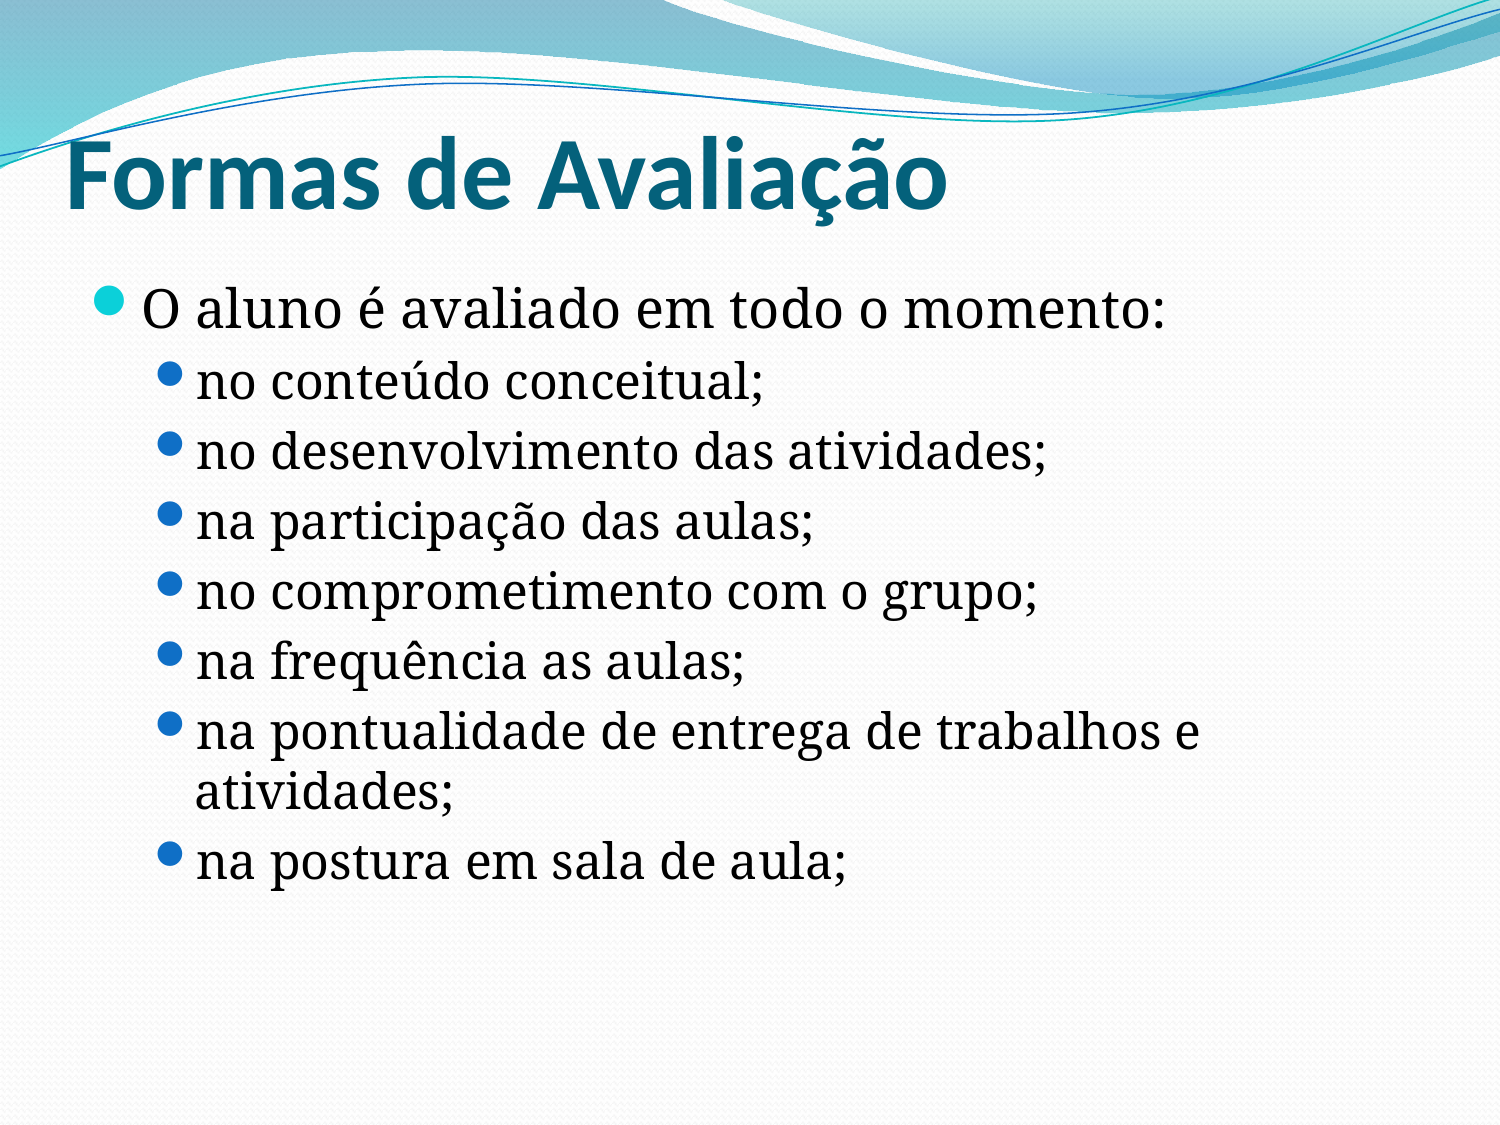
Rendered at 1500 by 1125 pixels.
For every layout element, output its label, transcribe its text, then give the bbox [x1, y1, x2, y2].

title Formas de Avaliação [64, 42, 1415, 231]
list O aluno é avaliado em todo o momento: no conteúdo conceitual; no desenvolvimento das atividades; na participação das aulas; no comprometimento com o grupo; na frequência as aulas; na pontualidade de entrega de trabalhos e atividades; na postura em sala de aula; [75, 267, 1425, 1038]
